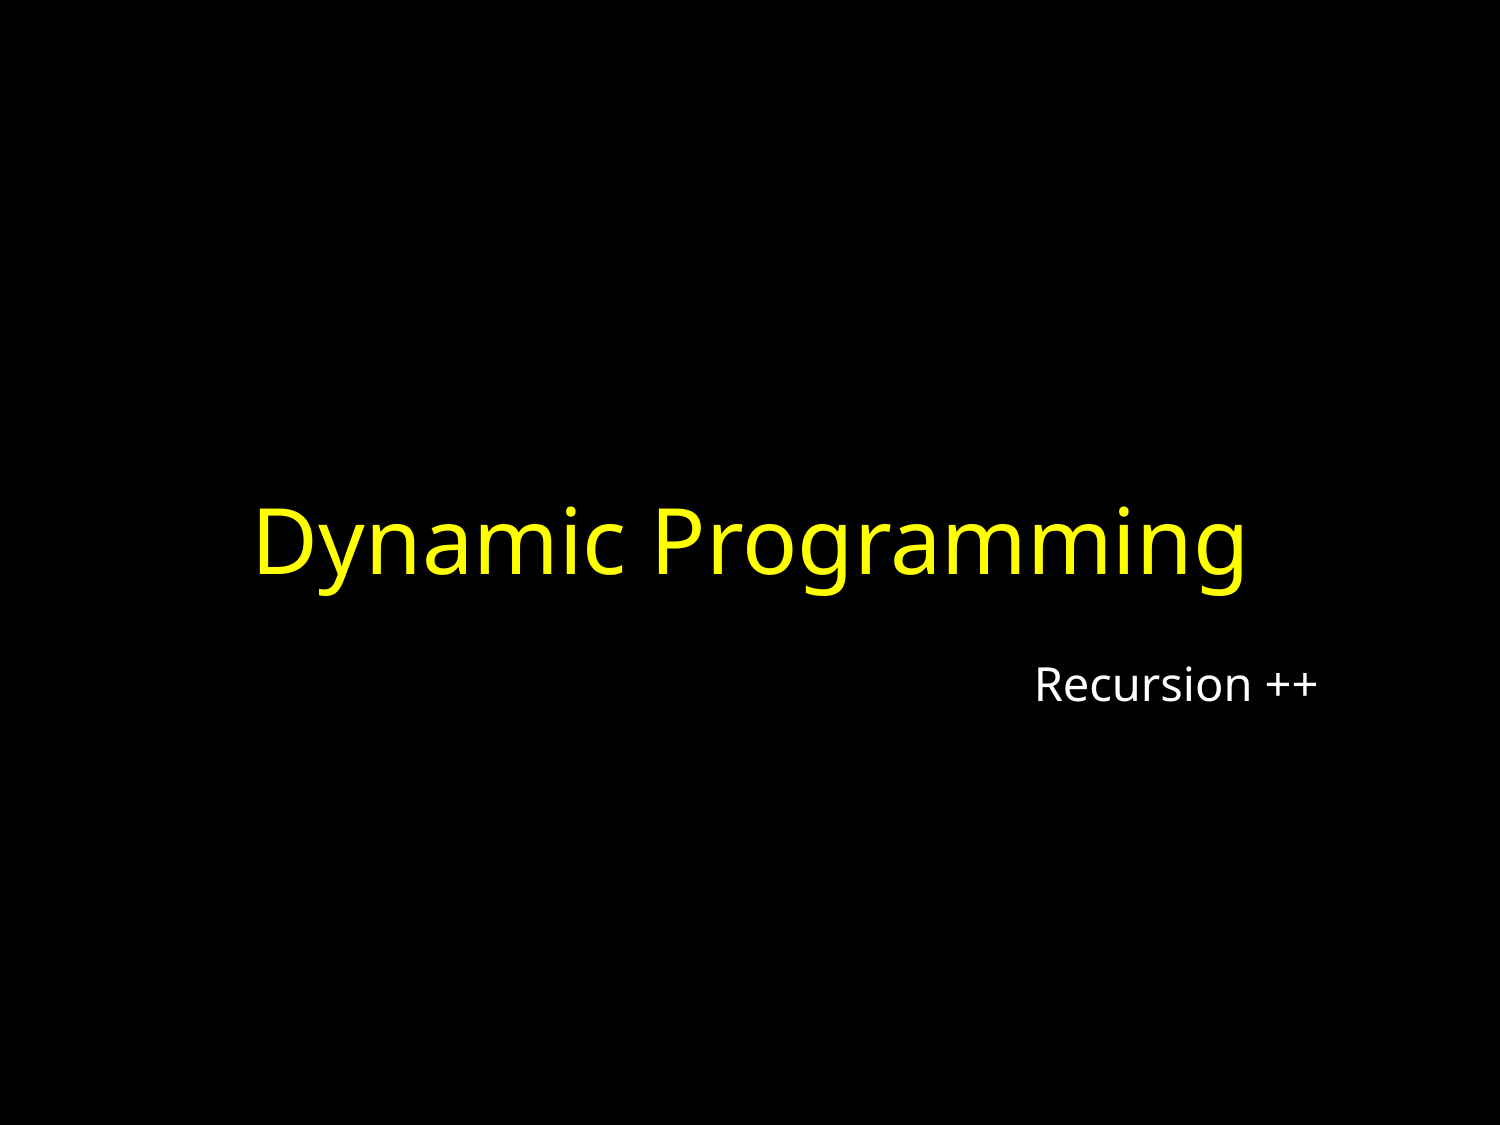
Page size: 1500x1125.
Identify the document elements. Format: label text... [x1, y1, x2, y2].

list Recursion ++ [1018, 653, 1350, 733]
title Dynamic Programming [104, 436, 1399, 654]
